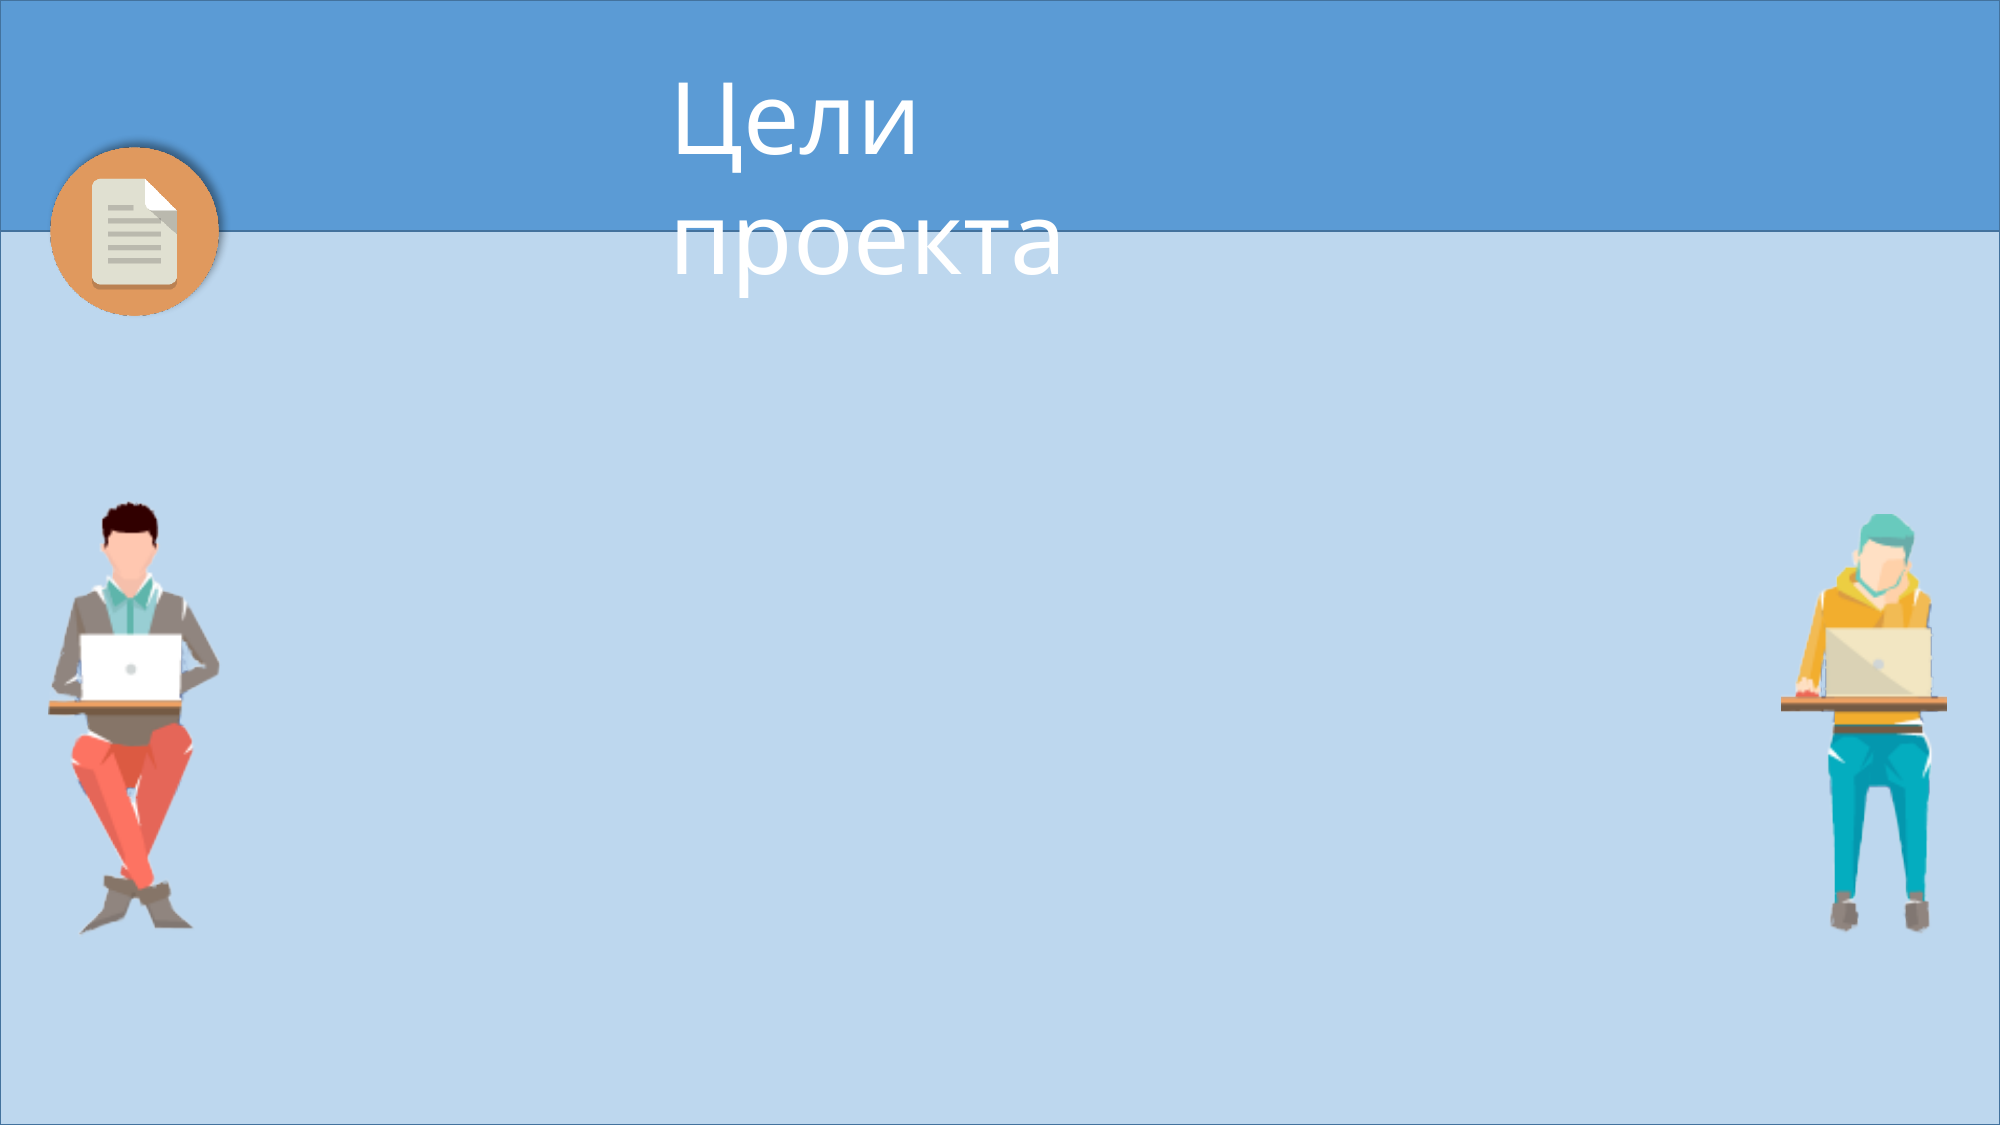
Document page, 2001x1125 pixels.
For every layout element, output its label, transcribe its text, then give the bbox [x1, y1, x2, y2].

picture [1781, 514, 1947, 936]
text_box Цели проекта [654, 47, 1346, 303]
text_box [0, 0, 2000, 232]
text_box [0, 232, 2000, 1125]
picture [48, 500, 222, 937]
picture [48, 145, 221, 318]
